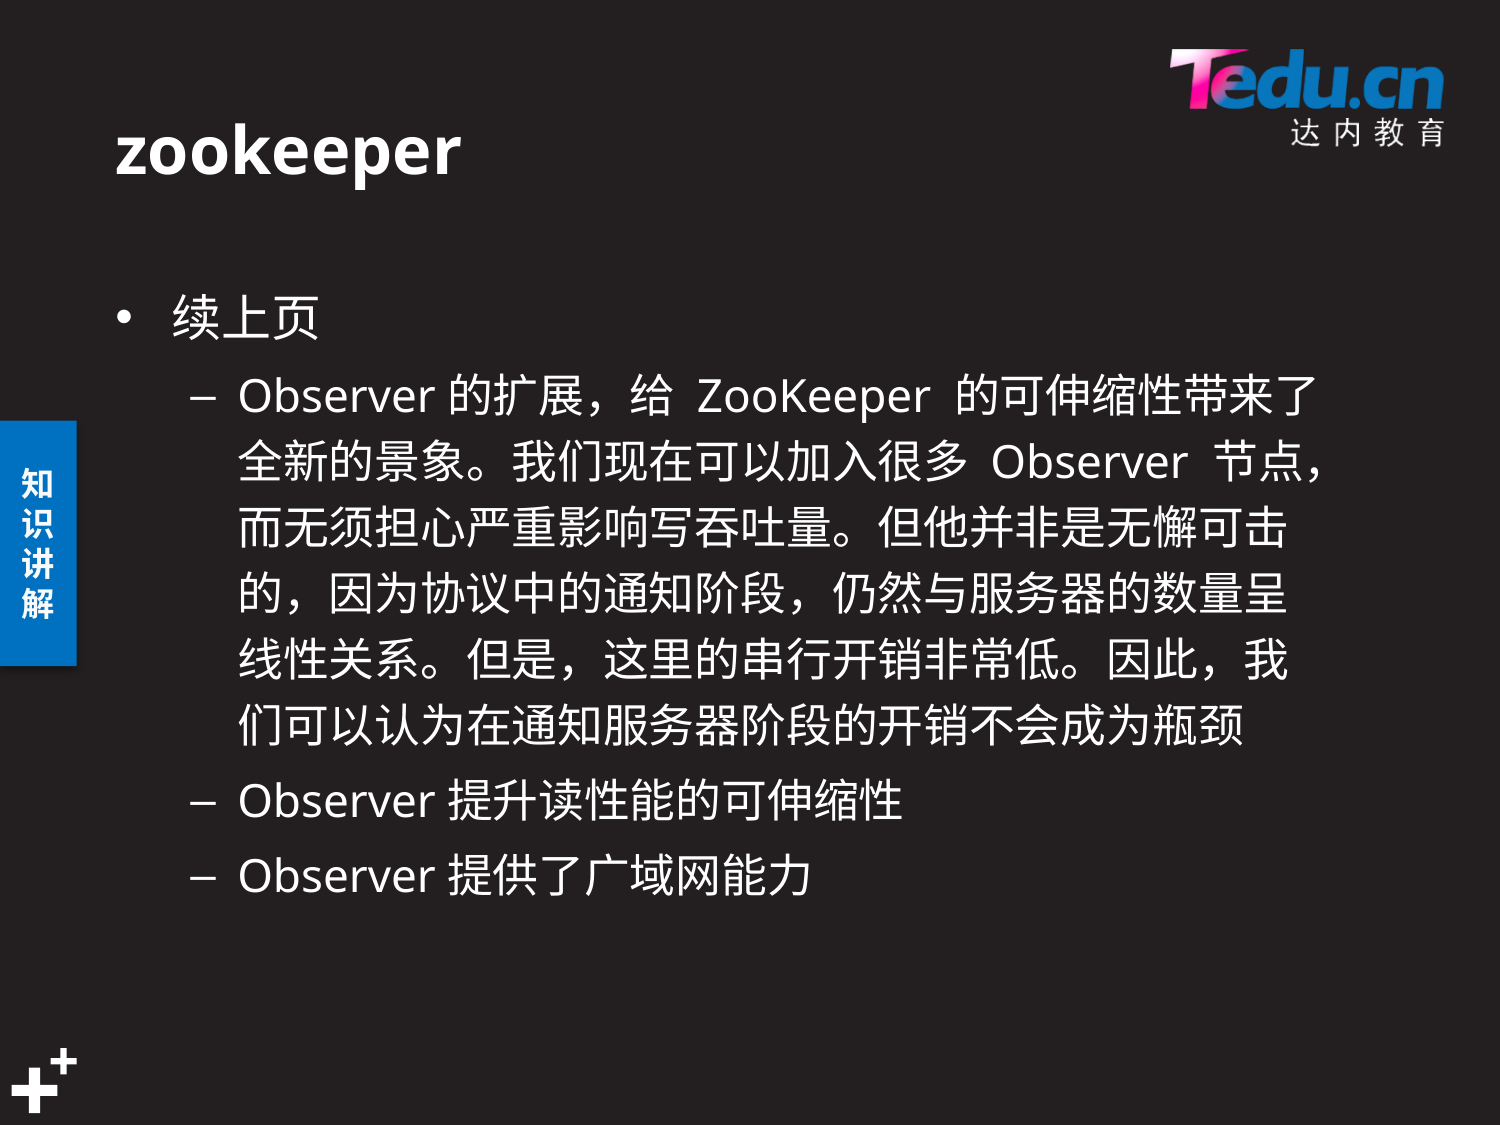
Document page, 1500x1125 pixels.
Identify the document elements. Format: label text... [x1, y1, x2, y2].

title zookeeper [100, 89, 1211, 207]
picture [1157, 35, 1459, 162]
list 续上页 Observer的扩展，给 ZooKeeper 的可伸缩性带来了全新的景象。我们现在可以加入很多 Observer 节点，而无须担心严重影响写吞吐量。但他并非是无懈可击的，因为协议中的通知阶段，仍然与服务器的数量呈线性关系。但是，这里的串行开销非常低。因此，我们可以认为在通知服务器阶段的开销不会成为瓶颈 Observer提升读性能的可伸缩性 Observer提供了广域网能力 [100, 267, 1349, 922]
